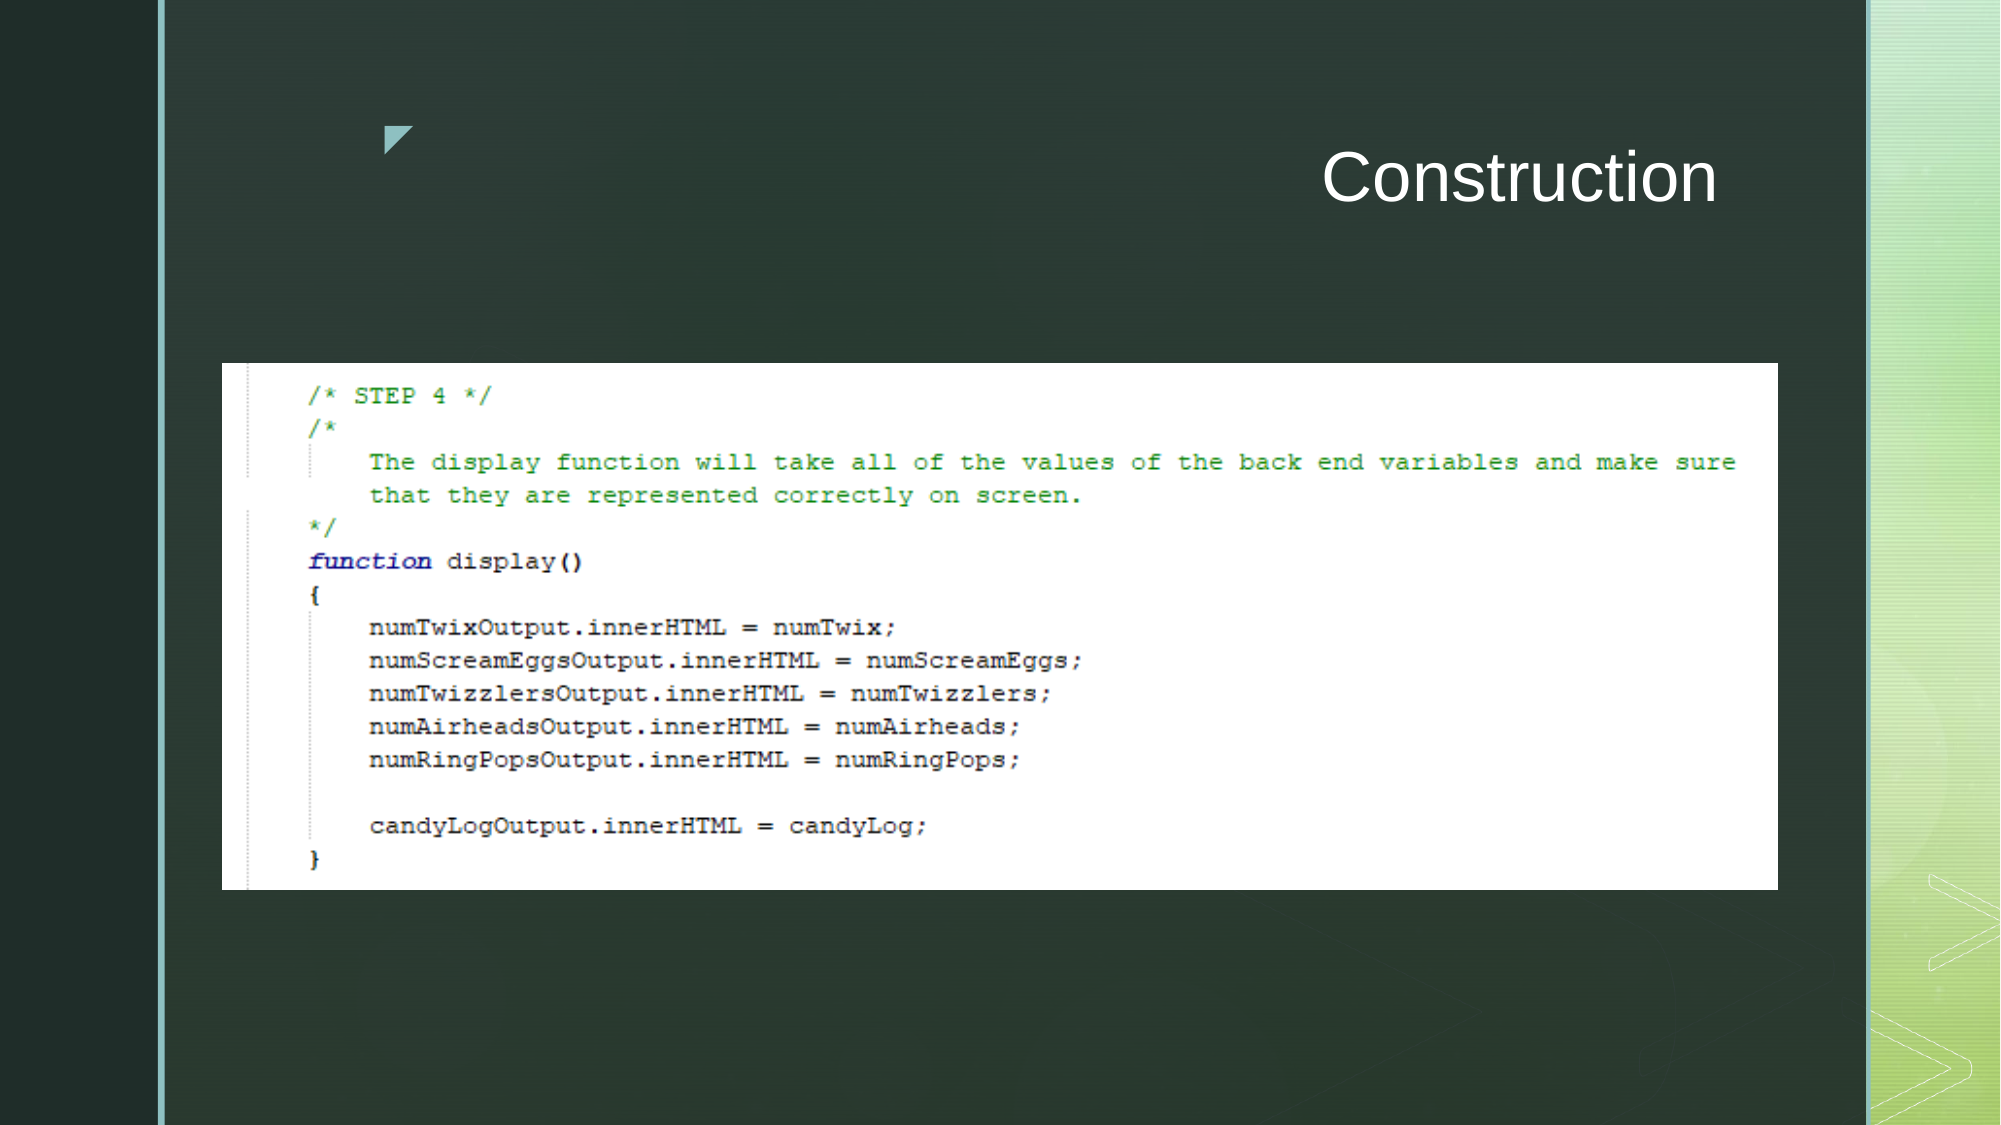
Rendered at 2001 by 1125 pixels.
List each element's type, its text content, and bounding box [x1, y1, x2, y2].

picture [1871, 0, 2001, 1125]
title Construction [428, 132, 1734, 310]
picture [222, 363, 1778, 890]
